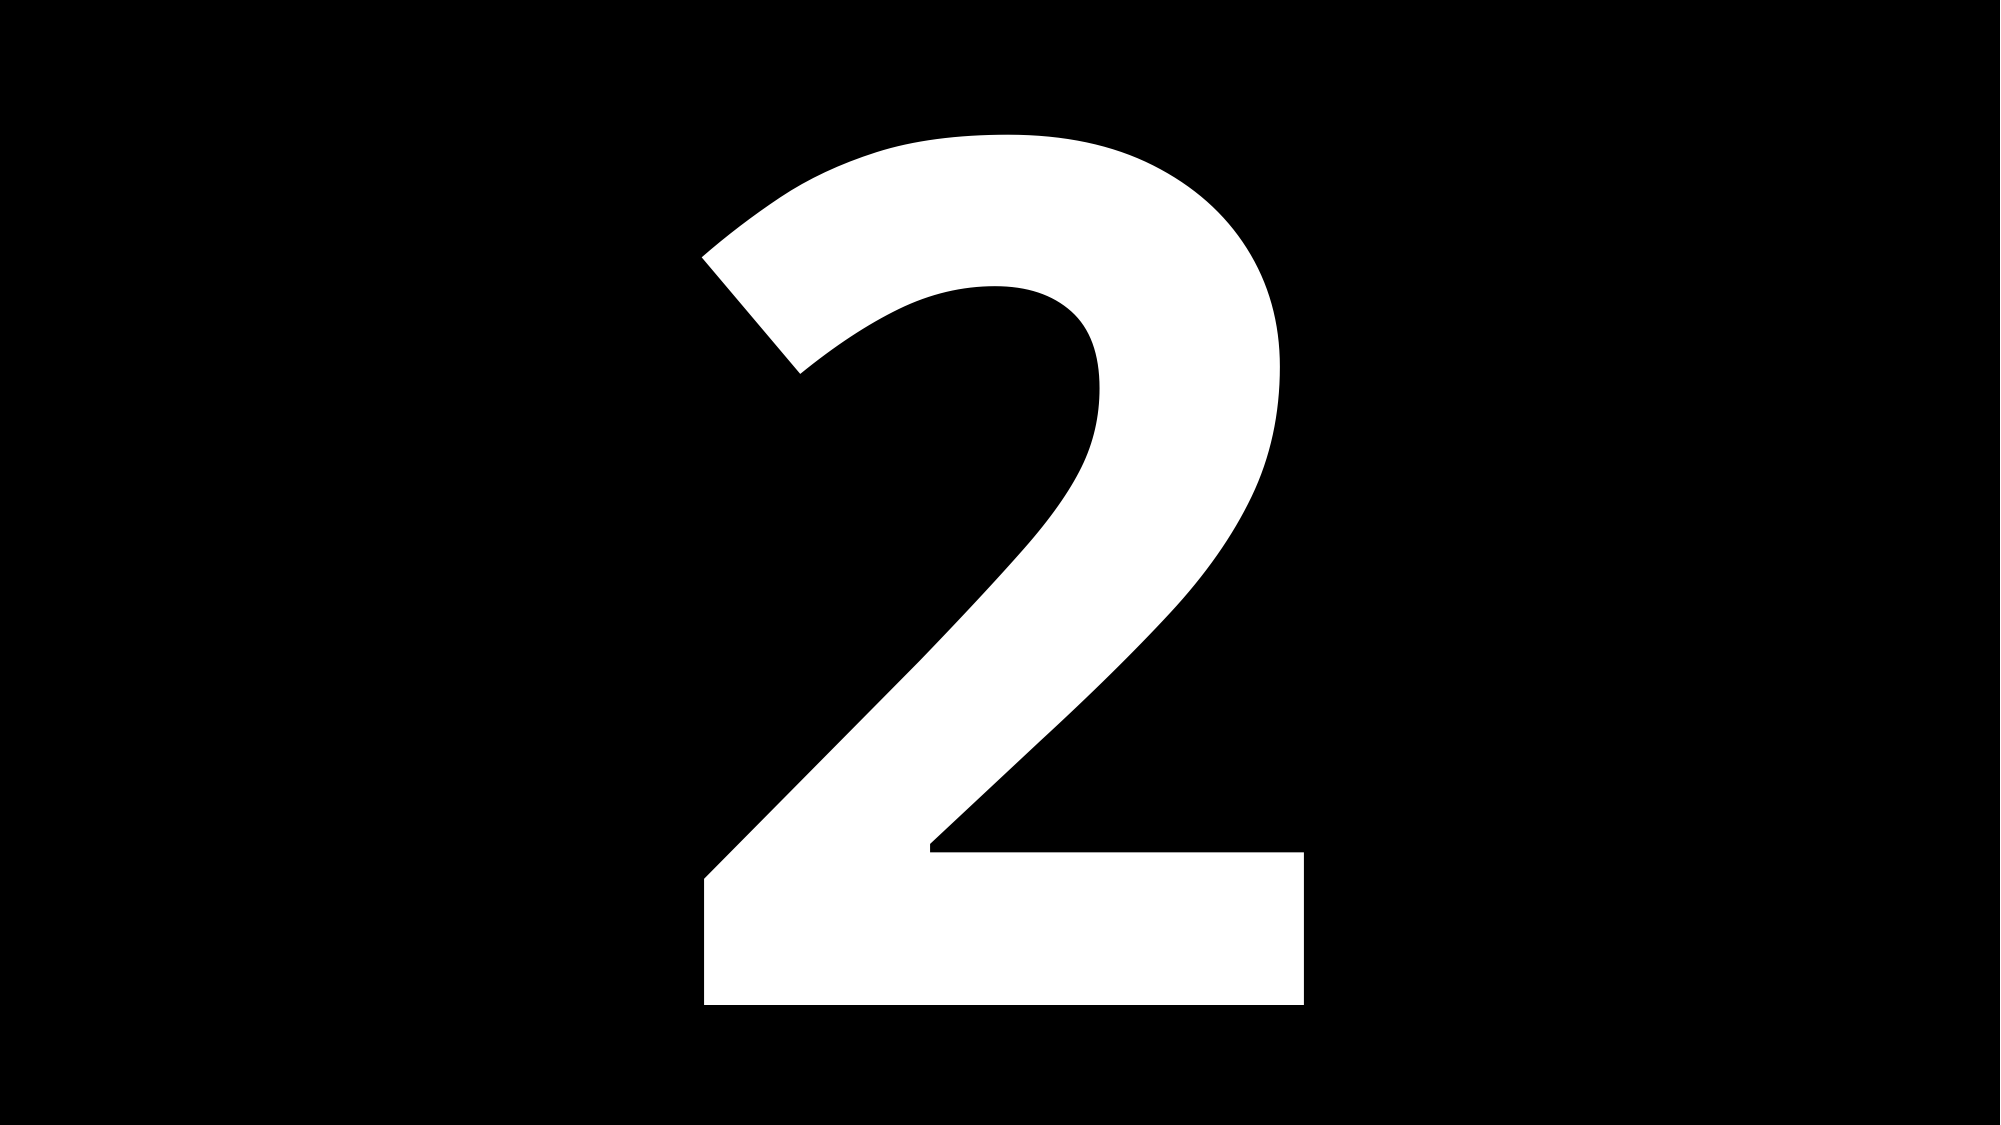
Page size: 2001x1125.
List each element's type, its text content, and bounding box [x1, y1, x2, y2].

title 22 [345, 407, 1655, 1125]
